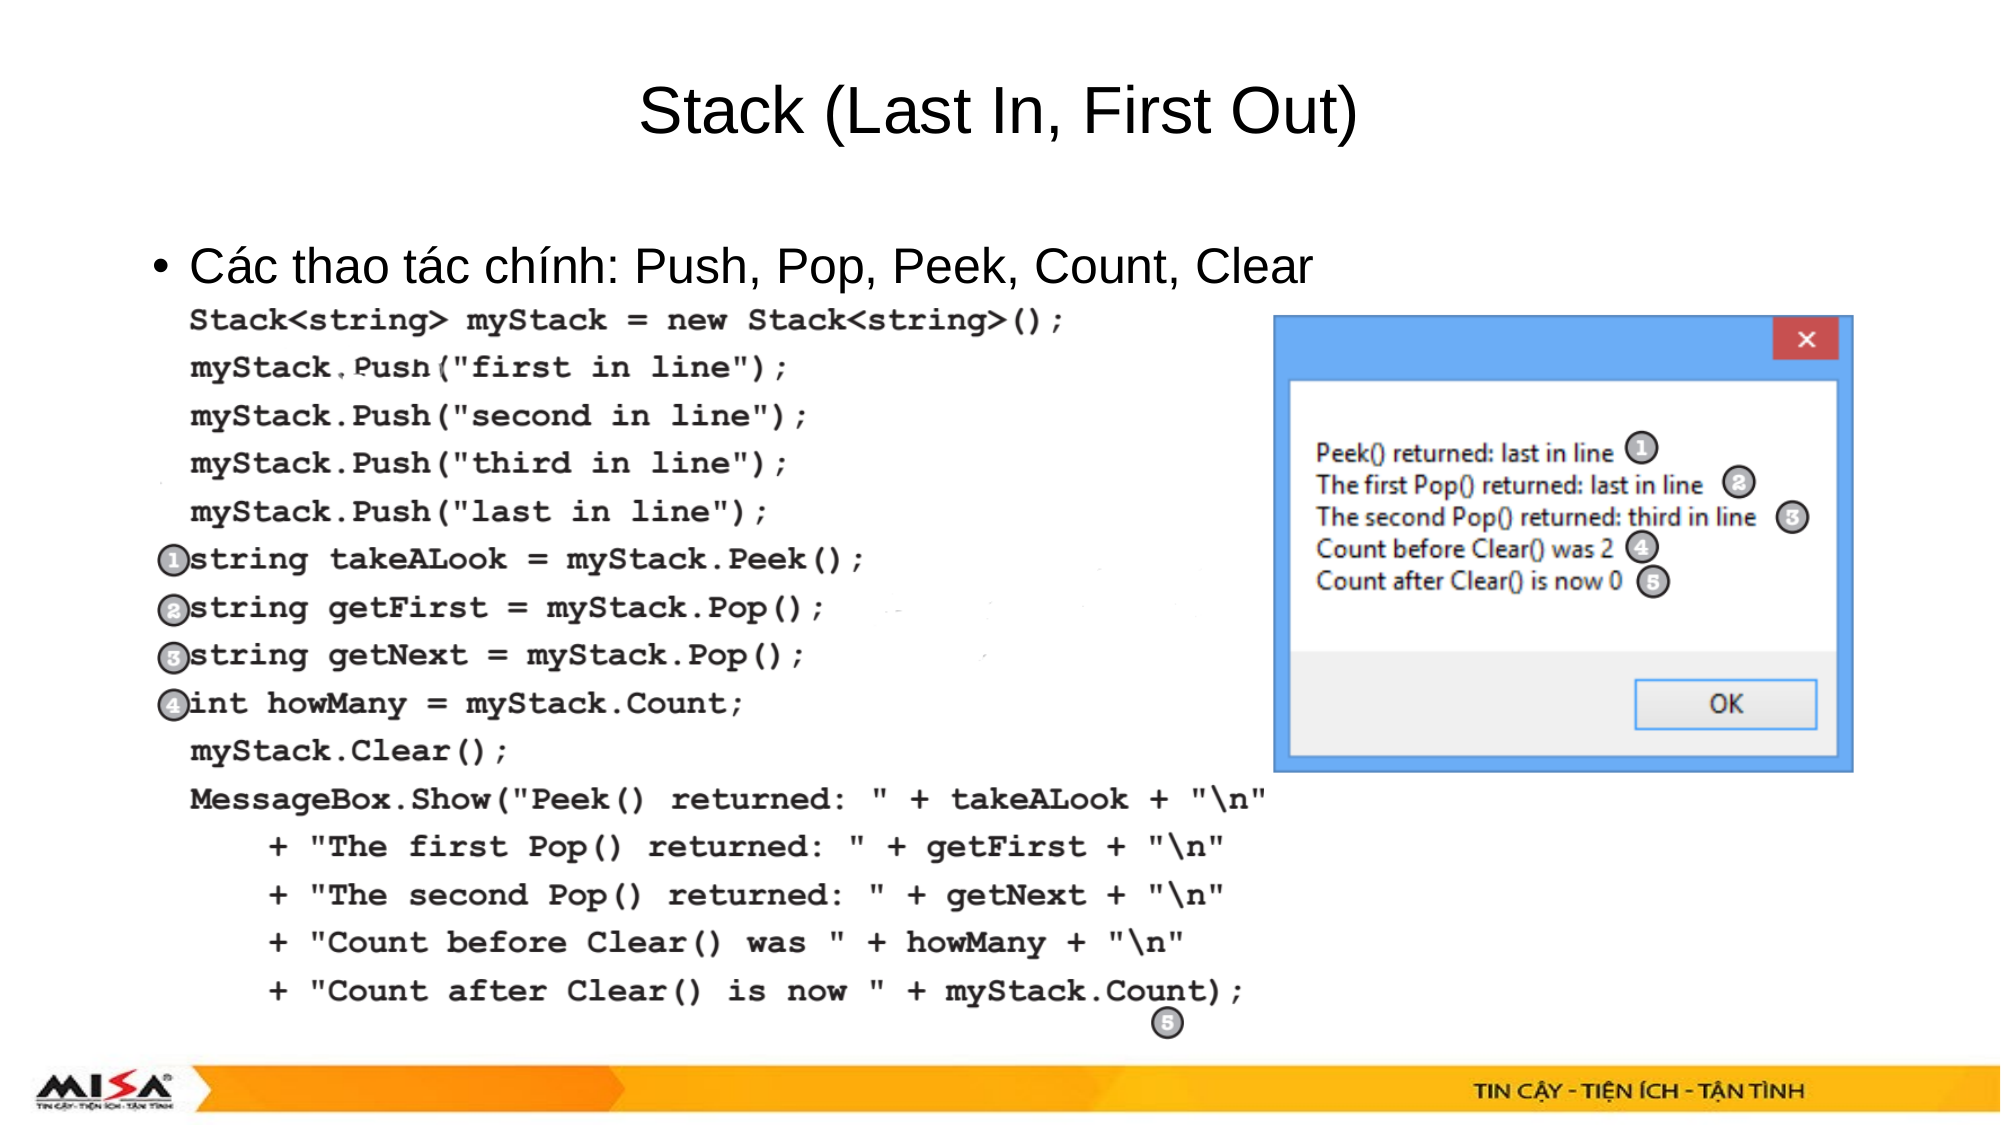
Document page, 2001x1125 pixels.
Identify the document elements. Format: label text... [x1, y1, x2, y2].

picture [0, 0, 2001, 1125]
title Stack (Last In, First Out) [137, 3, 1863, 221]
list Các thao tác chính: Push, Pop, Peek, Count, Clear [137, 233, 1863, 1014]
